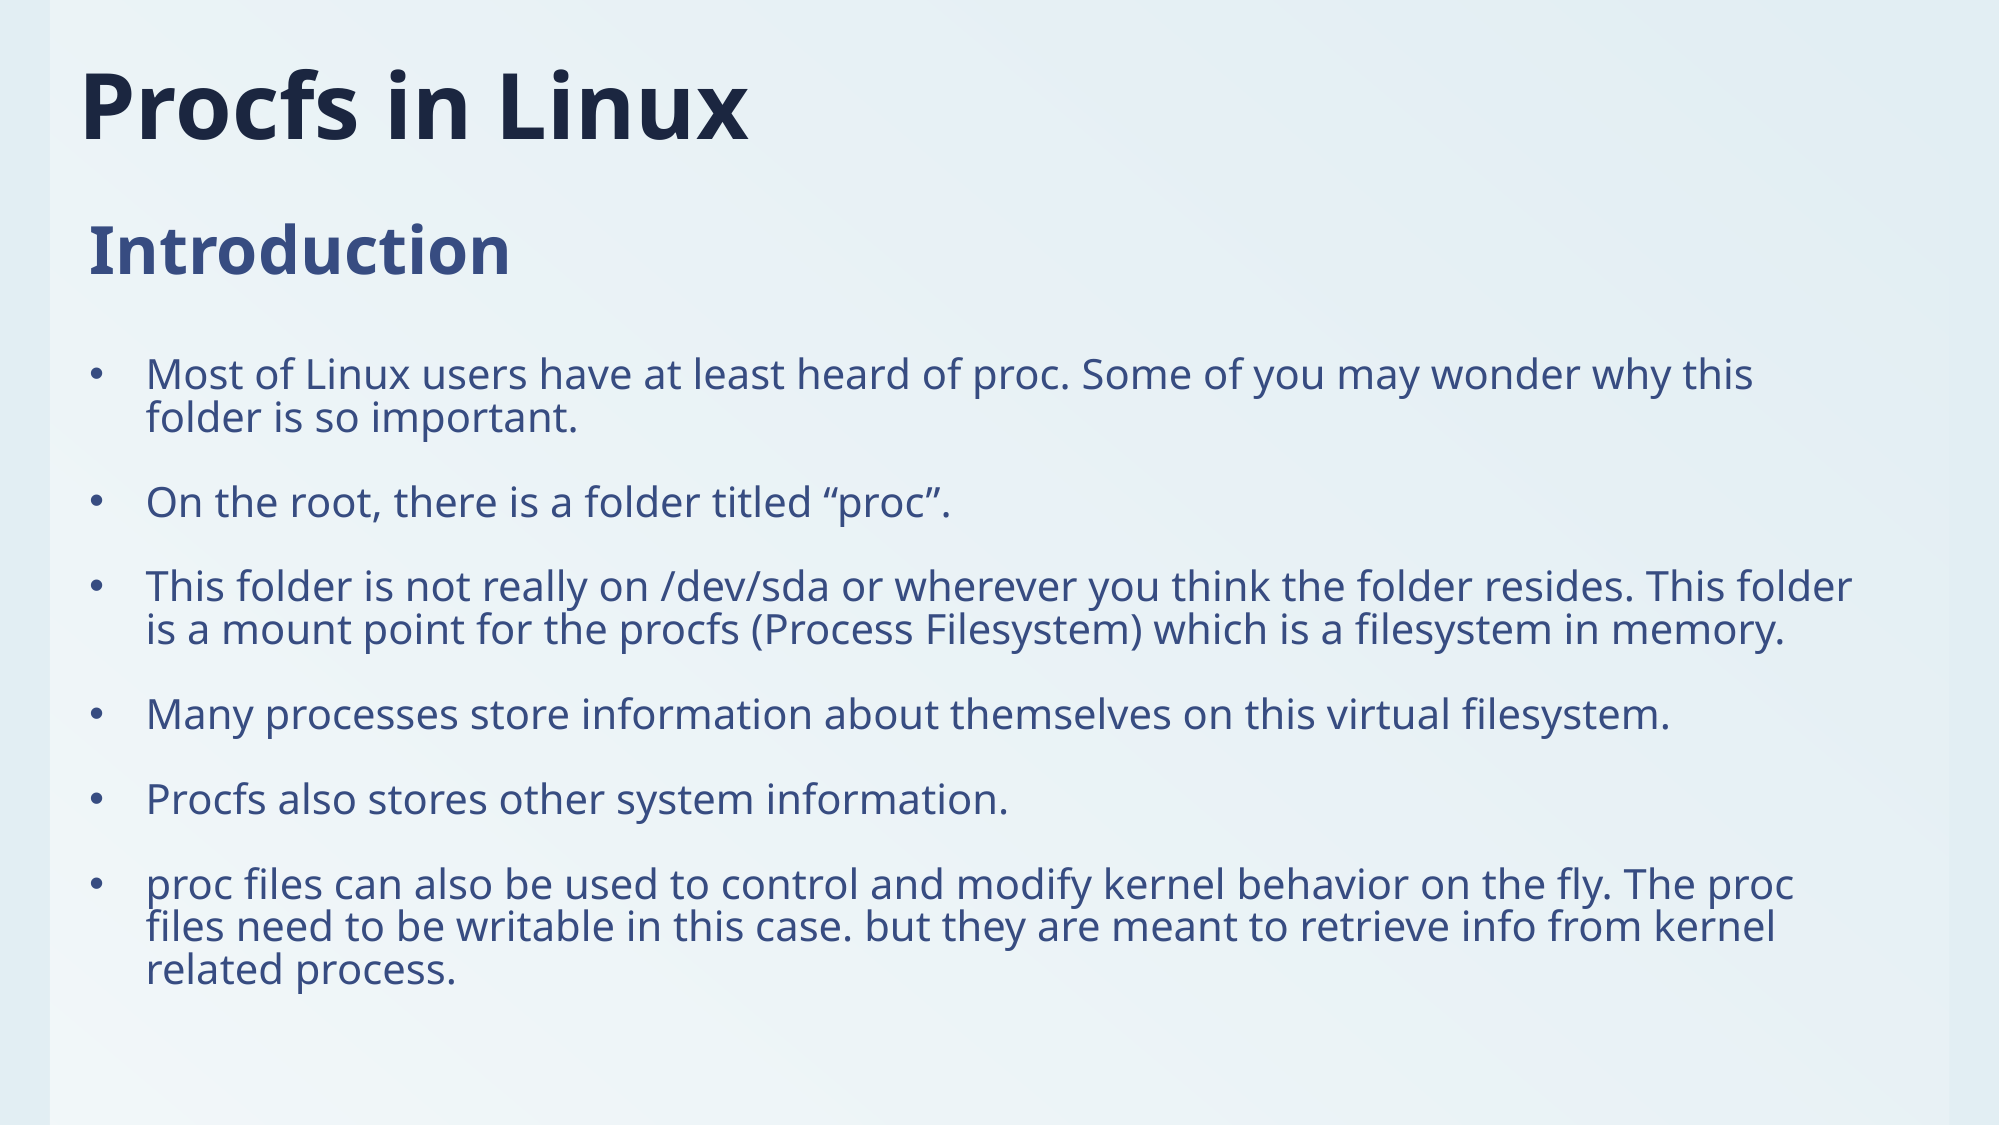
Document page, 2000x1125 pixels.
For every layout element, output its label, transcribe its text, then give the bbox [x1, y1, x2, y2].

text_box Introduction Most of Linux users have at least heard of proc. Some of you may wonder why this folder is so important. On the root, there is a folder titled “proc”. This folder is not really on /dev/sda or wherever you think the folder resides. This folder is a mount point for the procfs (Process Filesystem) which is a filesystem in memory. Many processes store information about themselves on this virtual filesystem. Procfs also stores other system information. proc files can also be used to control and modify kernel behavior on the fly. The proc files need to be writable in this case. but they are meant to retrieve info from kernel related process. [74, 212, 1875, 1001]
title Procfs in Linux [58, 44, 1728, 168]
